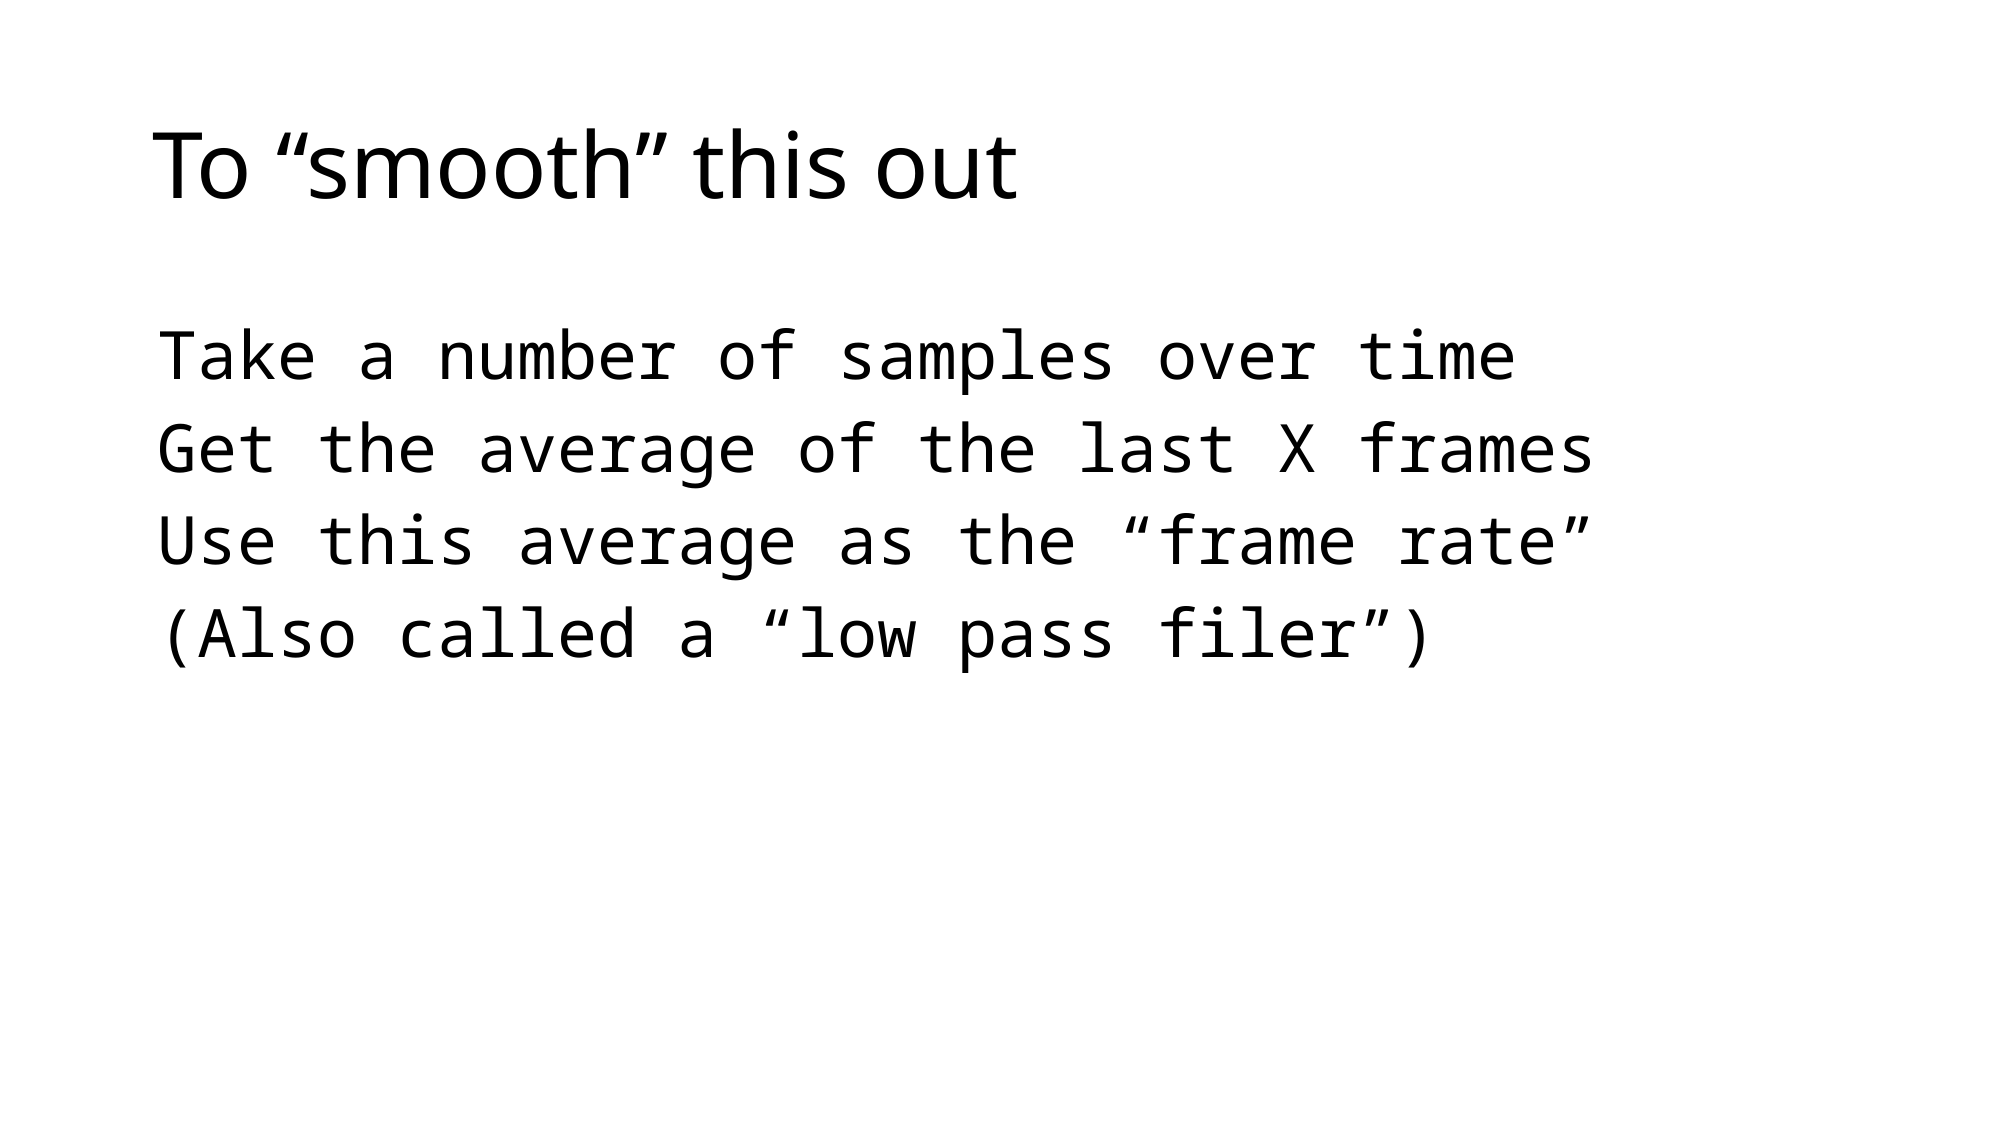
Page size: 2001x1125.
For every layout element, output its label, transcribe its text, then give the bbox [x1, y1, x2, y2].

list Take a number of samples over time Get the average of the last X frames Use this average as the “frame rate” (Also called a “low pass filer”) [142, 313, 1868, 1028]
title To “smooth” this out [137, 59, 1863, 278]
